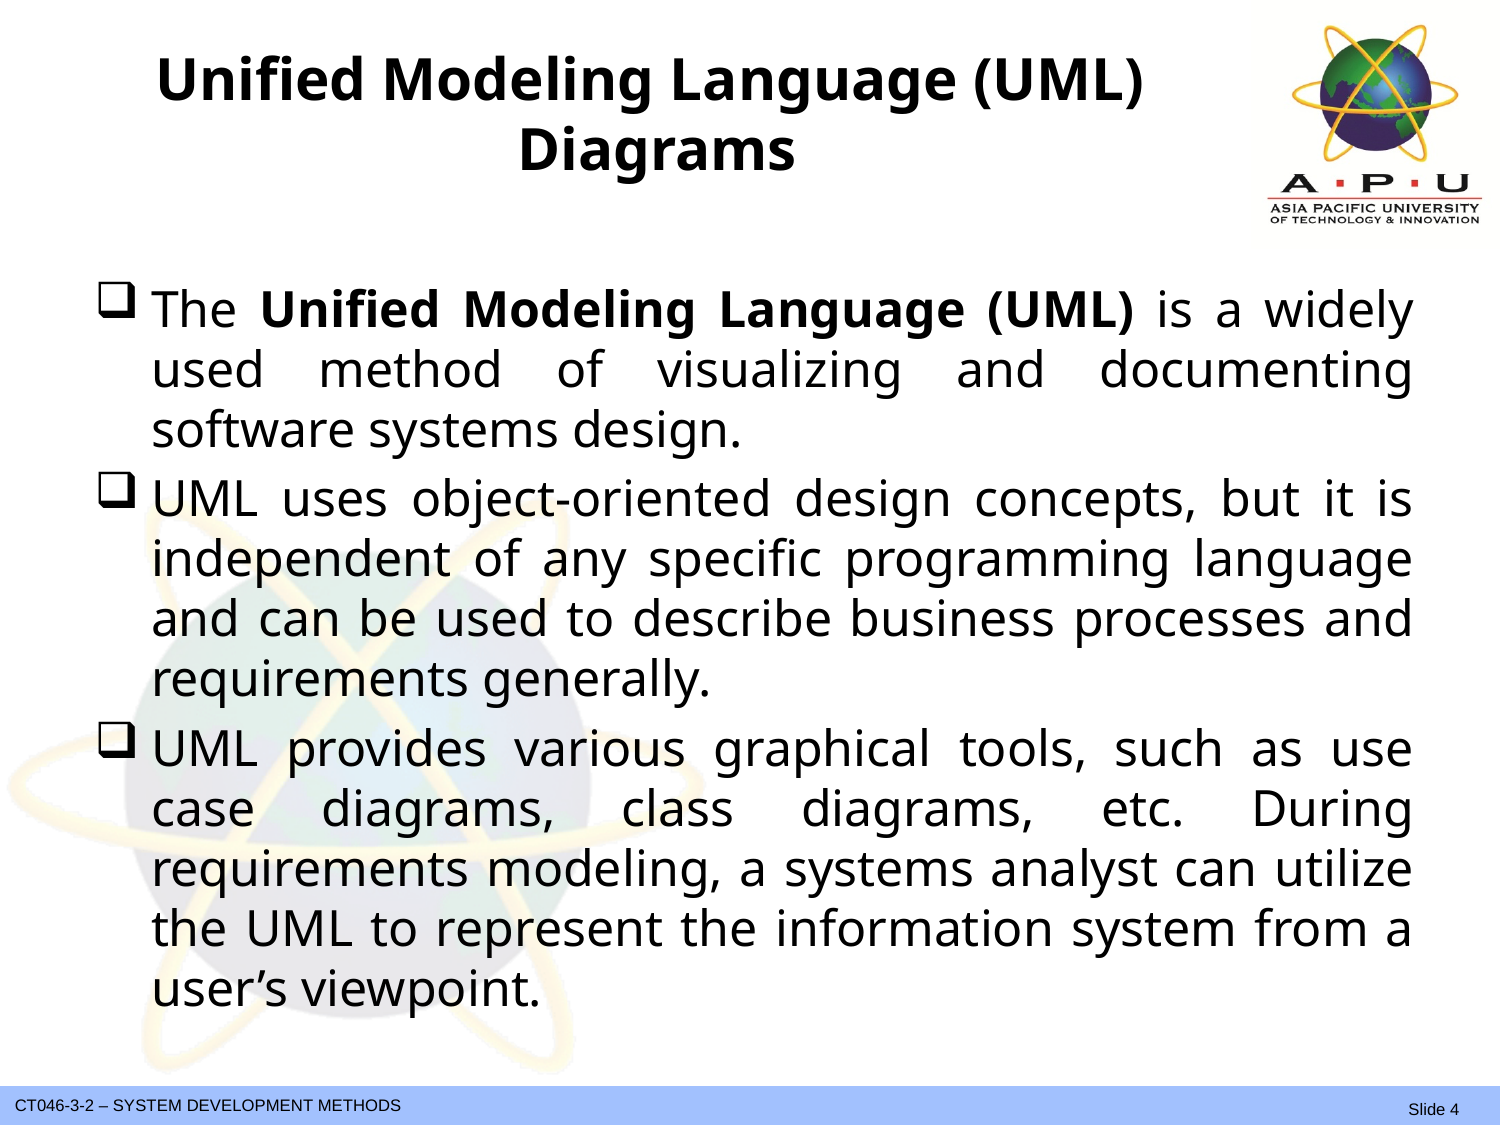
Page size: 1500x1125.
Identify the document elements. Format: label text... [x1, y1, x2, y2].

picture [1251, 0, 1500, 249]
list The Unified Modeling Language (UML) is a widely used method of visualizing and documenting software systems design. UML uses object-oriented design concepts, but it is independent of any specific programming language and can be used to describe business processes and requirements generally. UML provides various graphical tools, such as use case diagrams, class diagrams, etc. During requirements modeling, a systems analyst can utilize the UML to represent the information system from a user’s viewpoint. [79, 269, 1430, 1013]
title Unified Modeling Language (UML) Diagrams [79, 18, 1236, 207]
